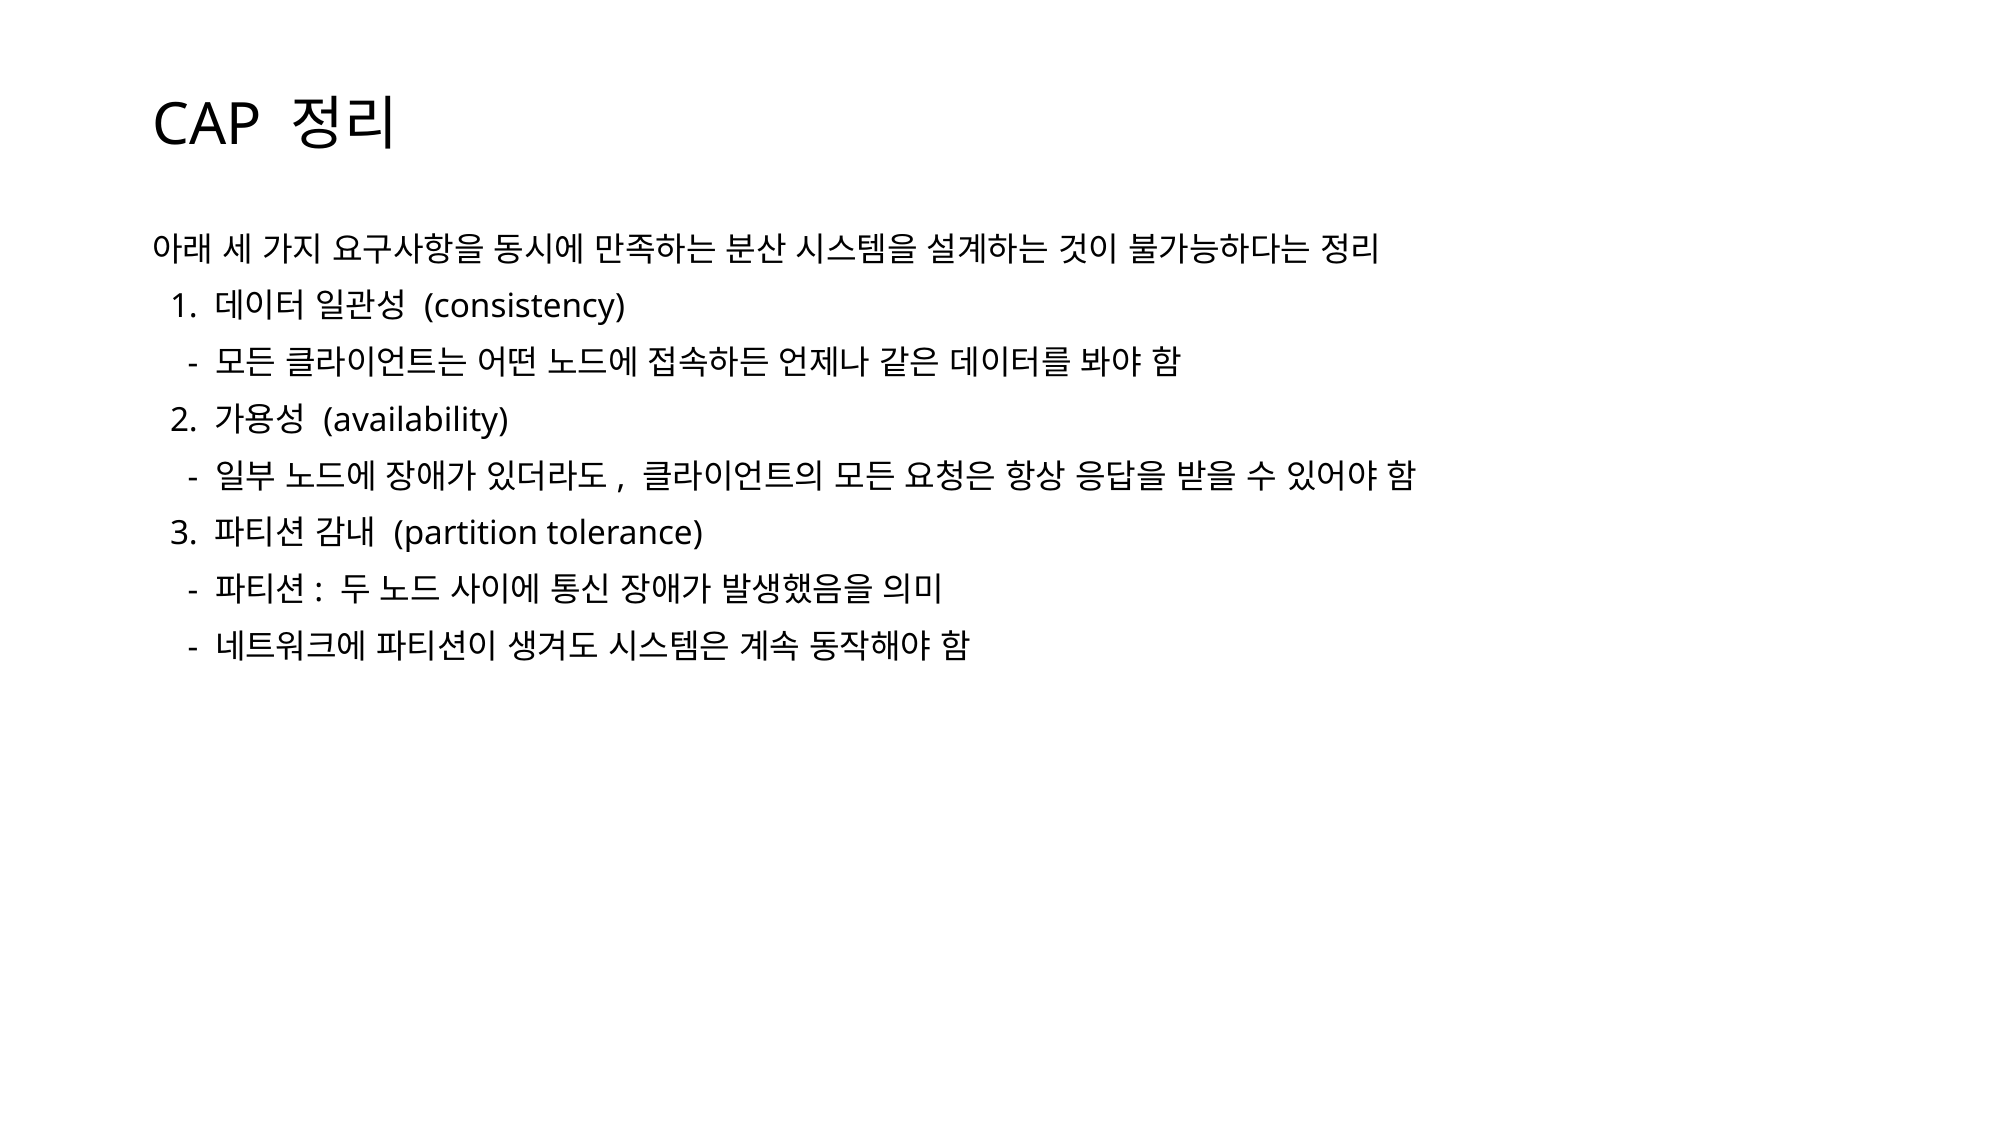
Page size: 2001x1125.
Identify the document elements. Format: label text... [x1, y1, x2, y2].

list 아래 세 가지 요구사항을 동시에 만족하는 분산 시스템을 설계하는 것이 불가능하다는 정리 1. 데이터 일관성 (consistency) - 모든 클라이언트는 어떤 노드에 접속하든 언제나 같은 데이터를 봐야 함 2. 가용성 (availability) - 일부 노드에 장애가 있더라도, 클라이언트의 모든 요청은 항상 응답을 받을 수 있어야 함 3. 파티션 감내 (partition tolerance) - 파티션: 두 노드 사이에 통신 장애가 발생했음을 의미 - 네트워크에 파티션이 생겨도 시스템은 계속 동작해야 함 [137, 225, 1799, 1083]
title CAP 정리 [137, 64, 1863, 187]
